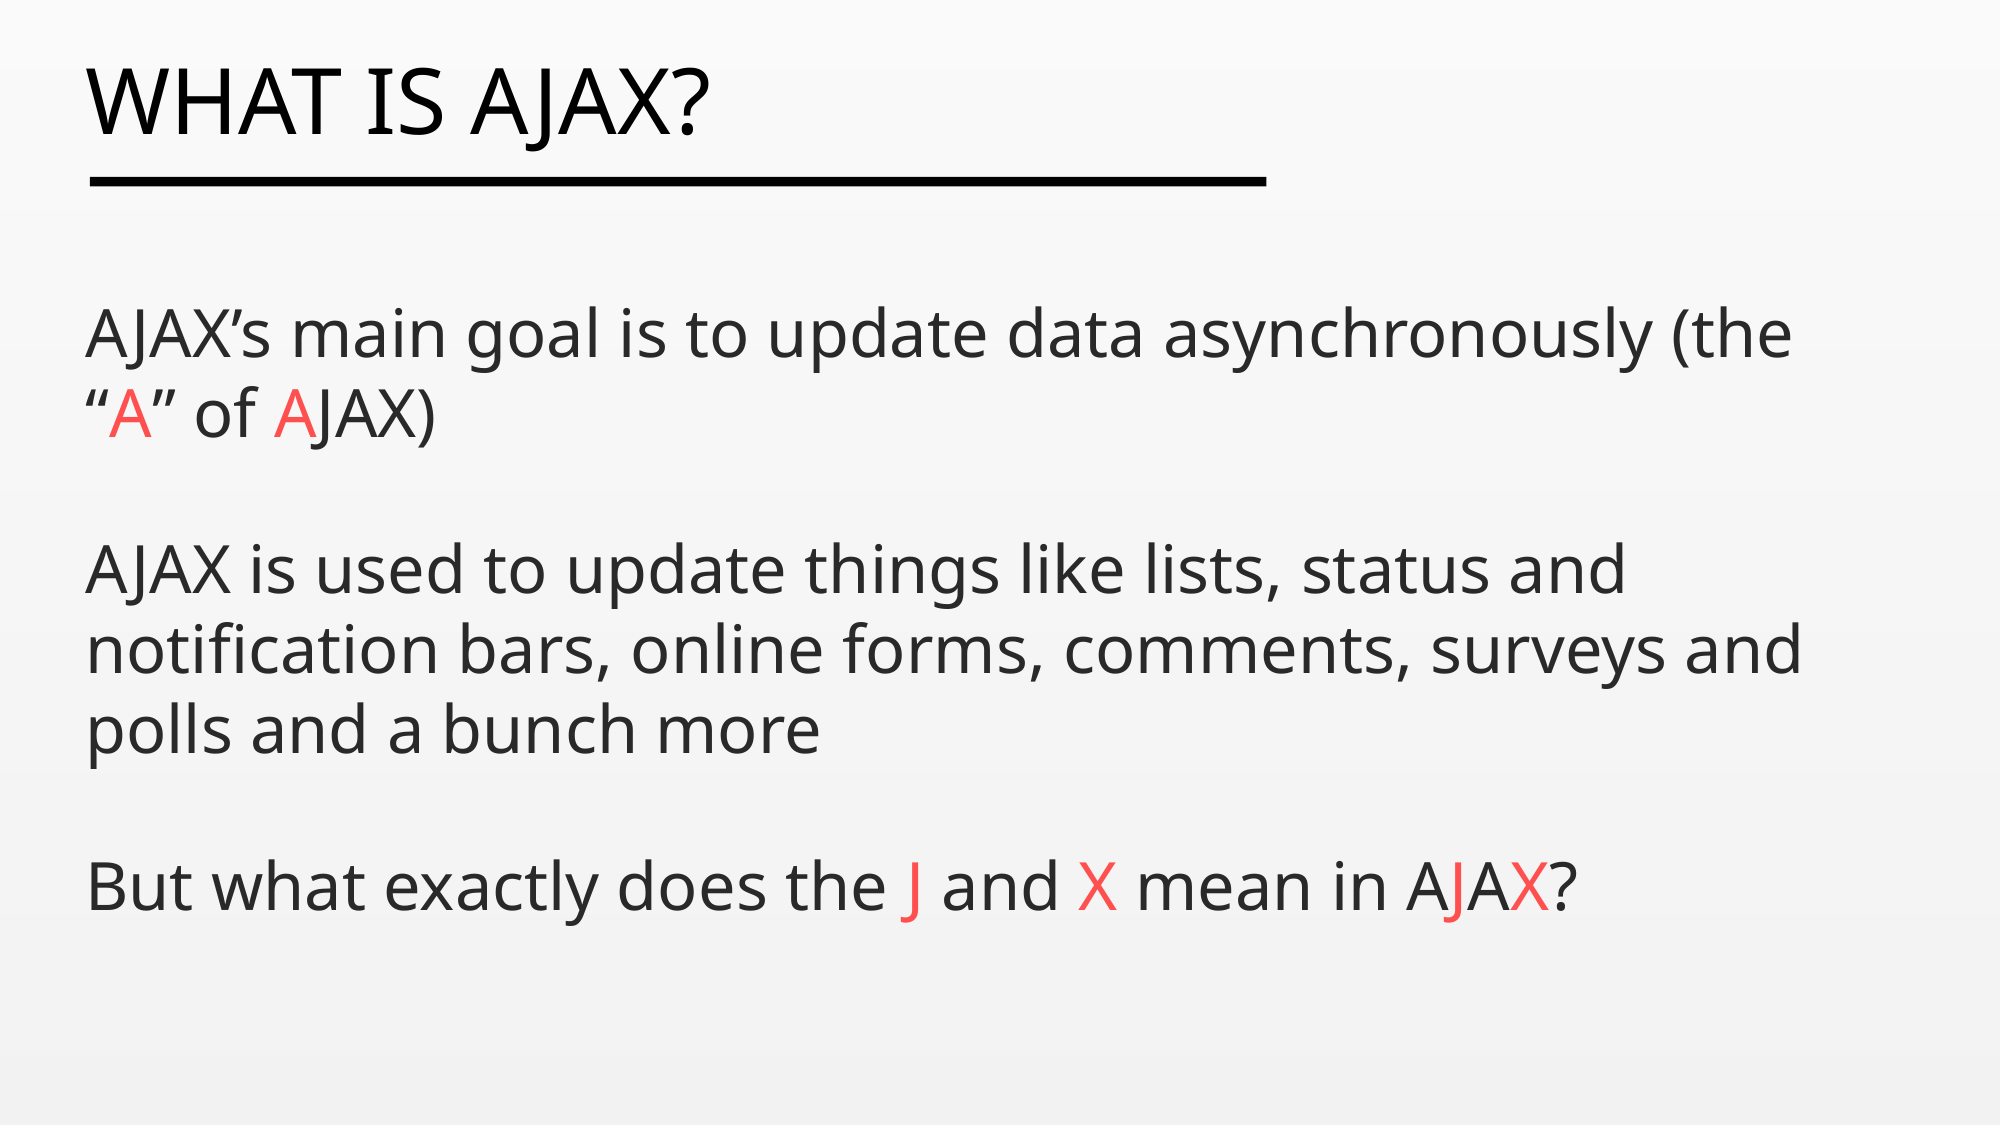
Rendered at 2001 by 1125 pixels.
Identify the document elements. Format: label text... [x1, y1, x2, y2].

text_box But what exactly does the J and X mean in AJAX? [70, 836, 1907, 932]
text_box AJAX’s main goal is to update data asynchronously (the “A” of AJAX) [70, 283, 1863, 459]
text_box AJAX is used to update things like lists, status and notification bars, online forms, comments, surveys and polls and a bunch more [70, 519, 1907, 775]
